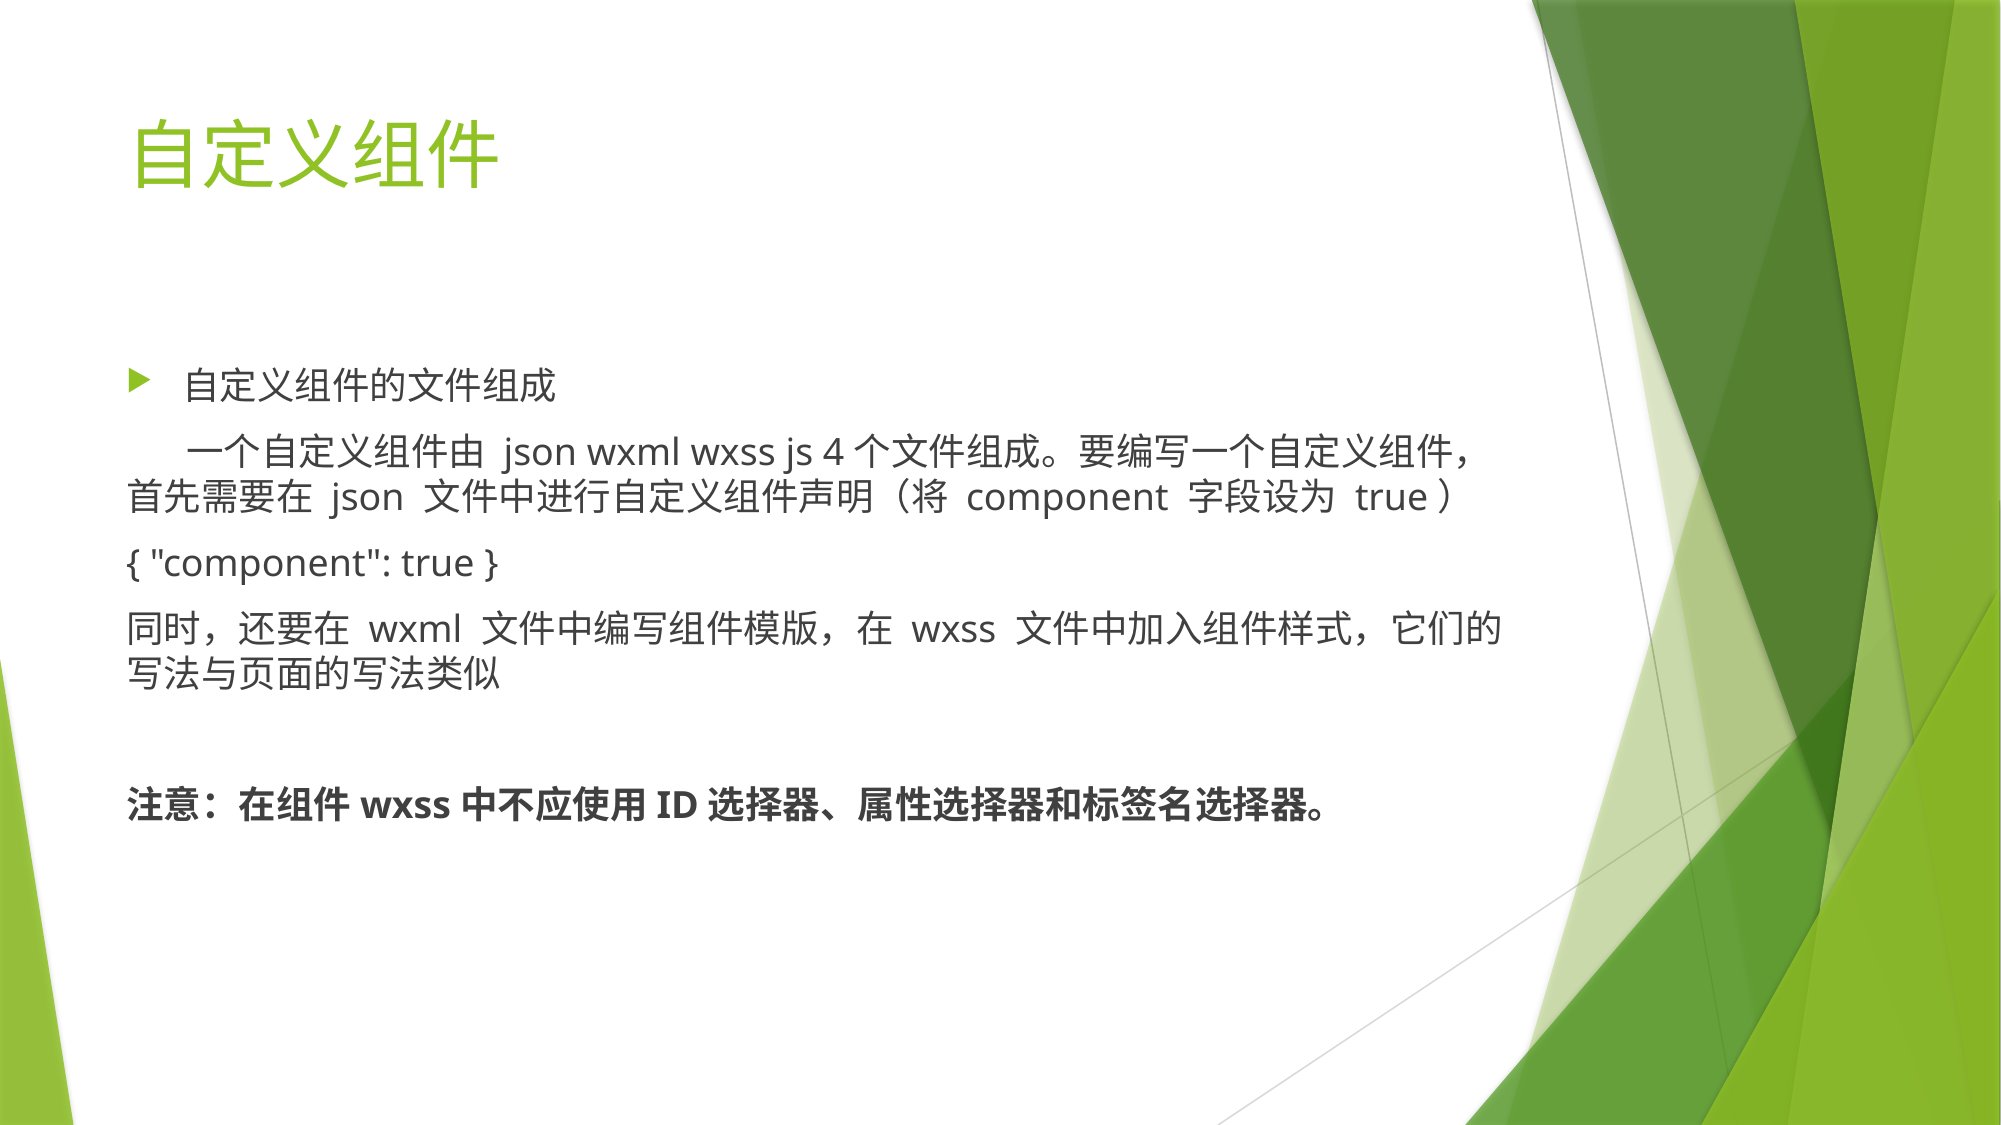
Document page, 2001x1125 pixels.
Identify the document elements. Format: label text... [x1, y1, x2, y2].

list 自定义组件的文件组成 一个自定义组件由 json wxml wxss js 4个文件组成。要编写一个自定义组件，首先需要在 json 文件中进行自定义组件声明（将 component 字段设为 true） { "component": true } 同时，还要在 wxml 文件中编写组件模版，在 wxss 文件中加入组件样式，它们的写法与页面的写法类似 注意：在组件wxss中不应使用ID选择器、属性选择器和标签名选择器。 [111, 354, 1522, 992]
title 自定义组件 [111, 99, 1522, 317]
